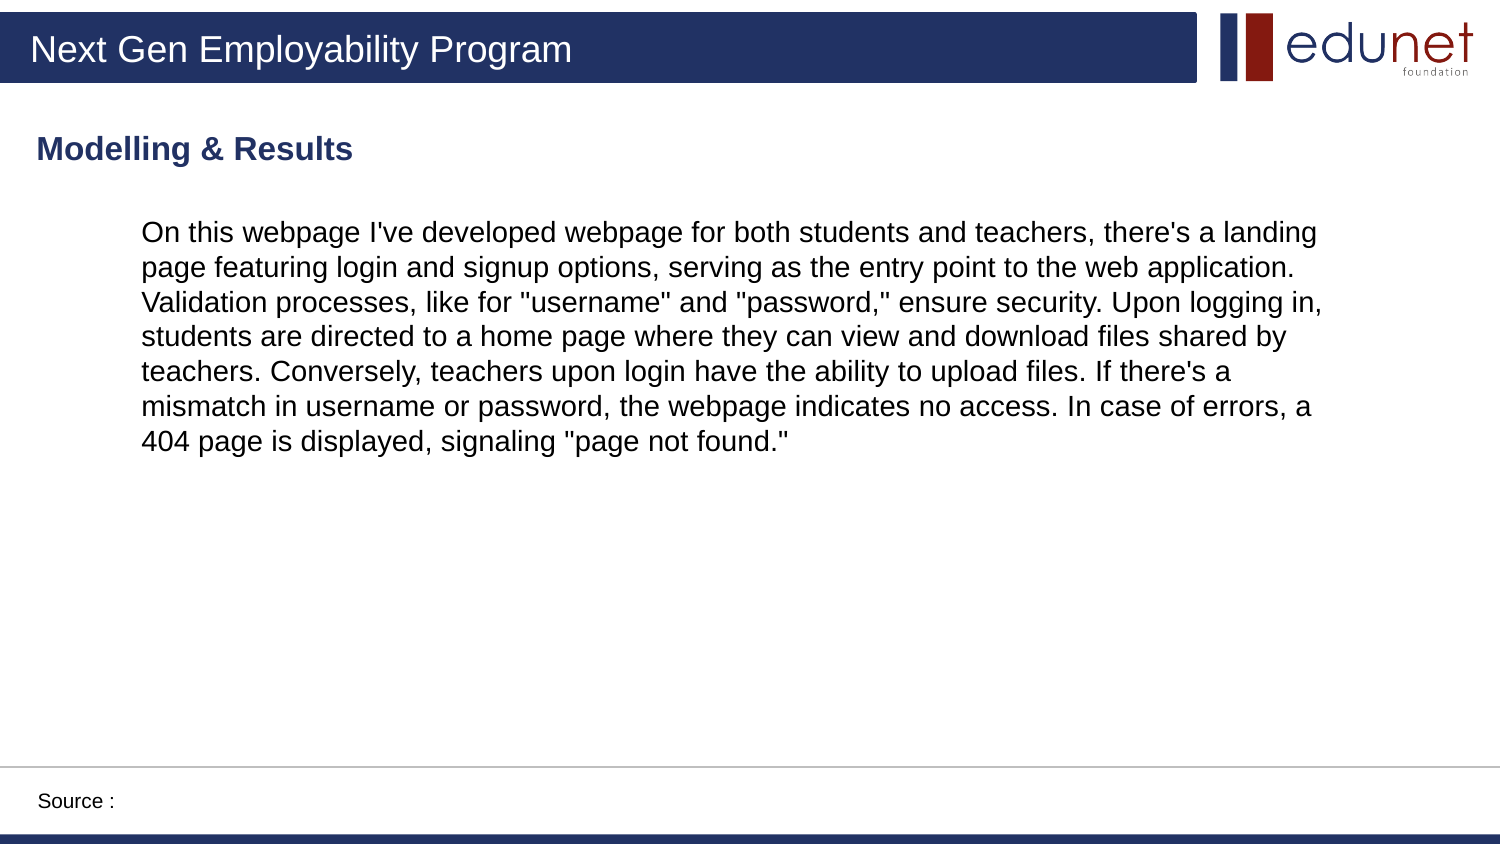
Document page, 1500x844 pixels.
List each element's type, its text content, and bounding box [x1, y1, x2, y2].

text_box Source : [22, 776, 139, 826]
text_box On this webpage I've developed webpage for both students and teachers, there's a landing page featuring login and signup options, serving as the entry point to the web application. Validation processes, like for "username" and "password," ensure security. Upon logging in, students are directed to a home page where they can view and download files shared by teachers. Conversely, teachers upon login have the ability to upload files. If there's a mismatch in username or password, the webpage indicates no access. In case of errors, a 404 page is displayed, signaling "page not found." [126, 205, 1374, 466]
title Modelling & Results [21, 111, 504, 165]
picture [1279, 14, 1482, 83]
